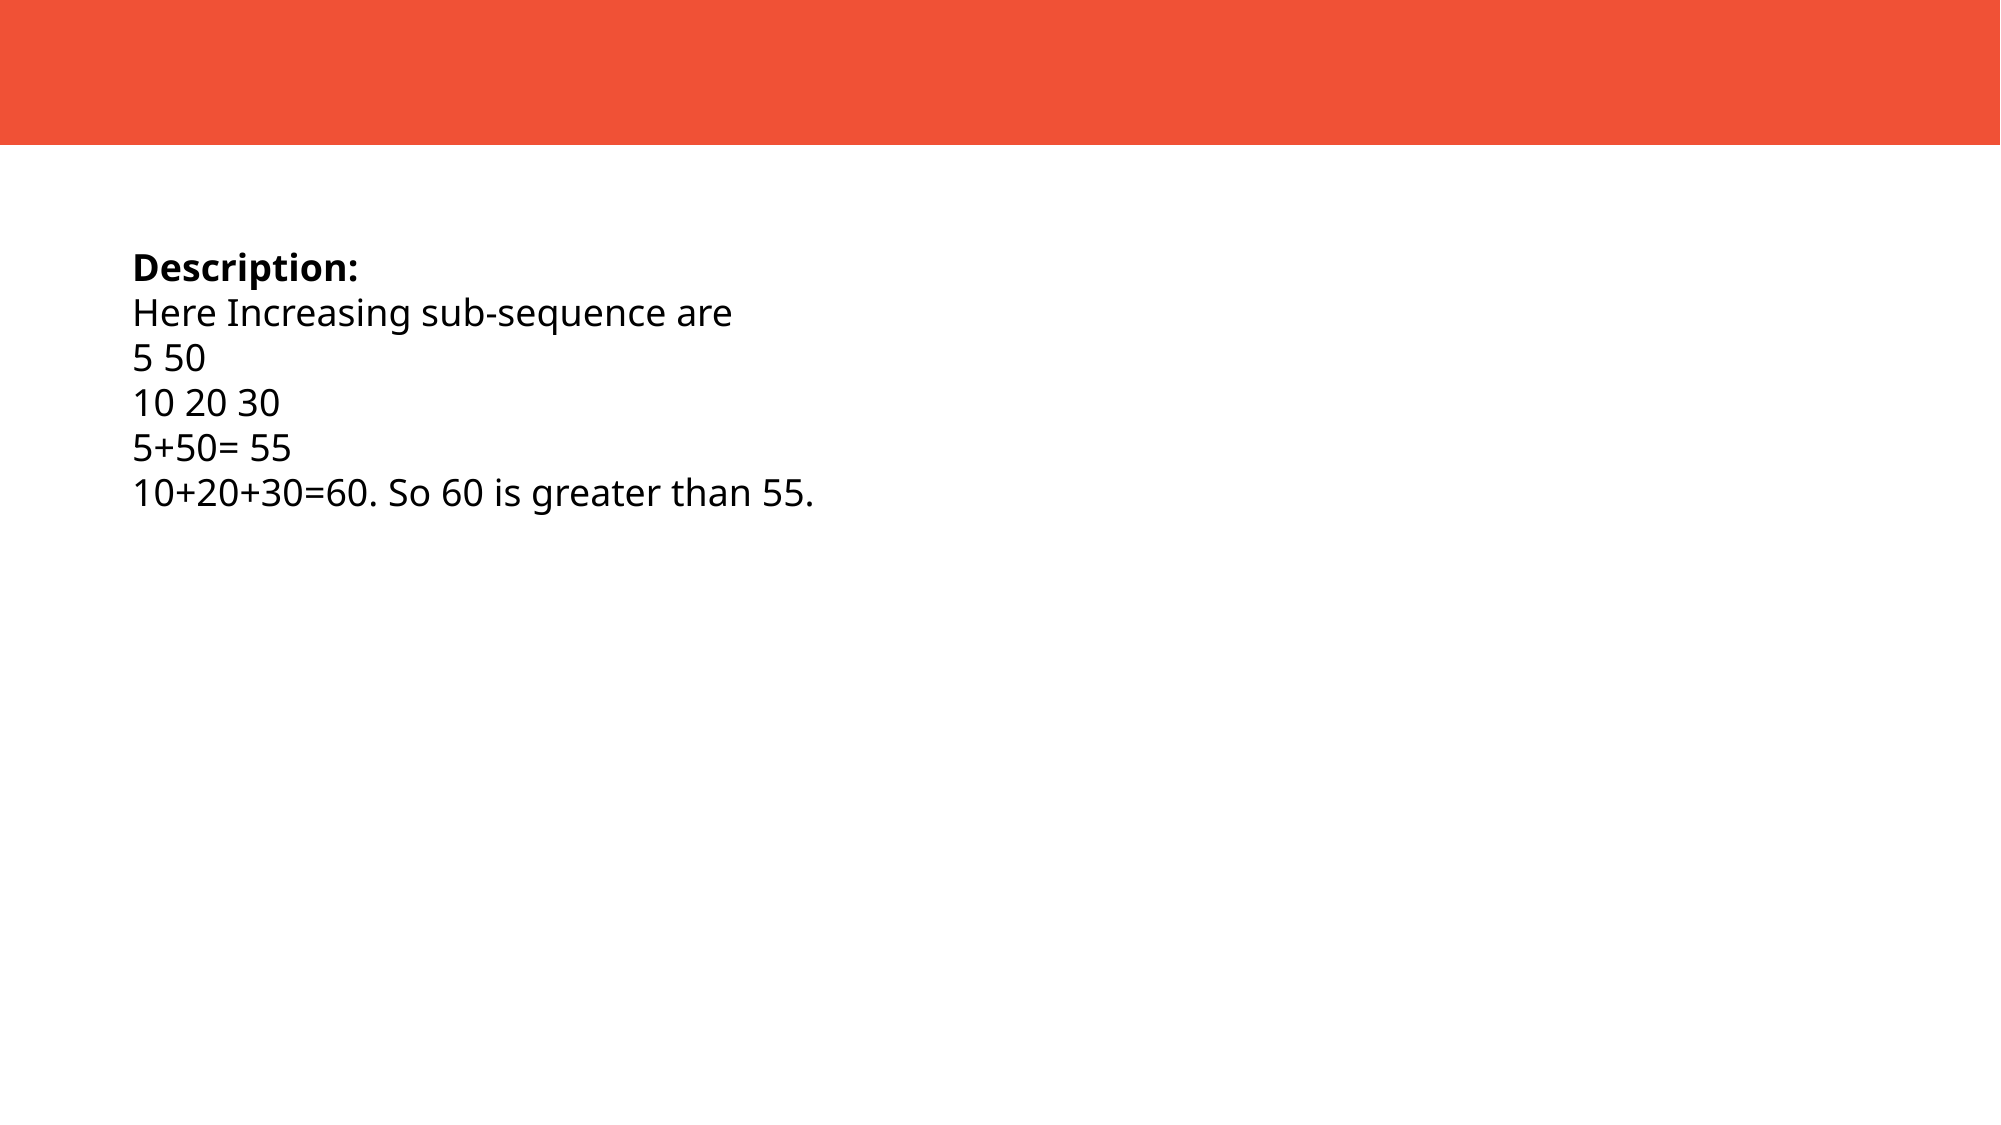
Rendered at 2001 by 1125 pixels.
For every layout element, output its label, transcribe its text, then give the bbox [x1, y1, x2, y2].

text_box [0, 0, 2000, 146]
text_box Description: Here Increasing sub-sequence are 5 50 10 20 30 5+50= 55 10+20+30=60. So 60 is greater than 55. [117, 236, 1945, 567]
